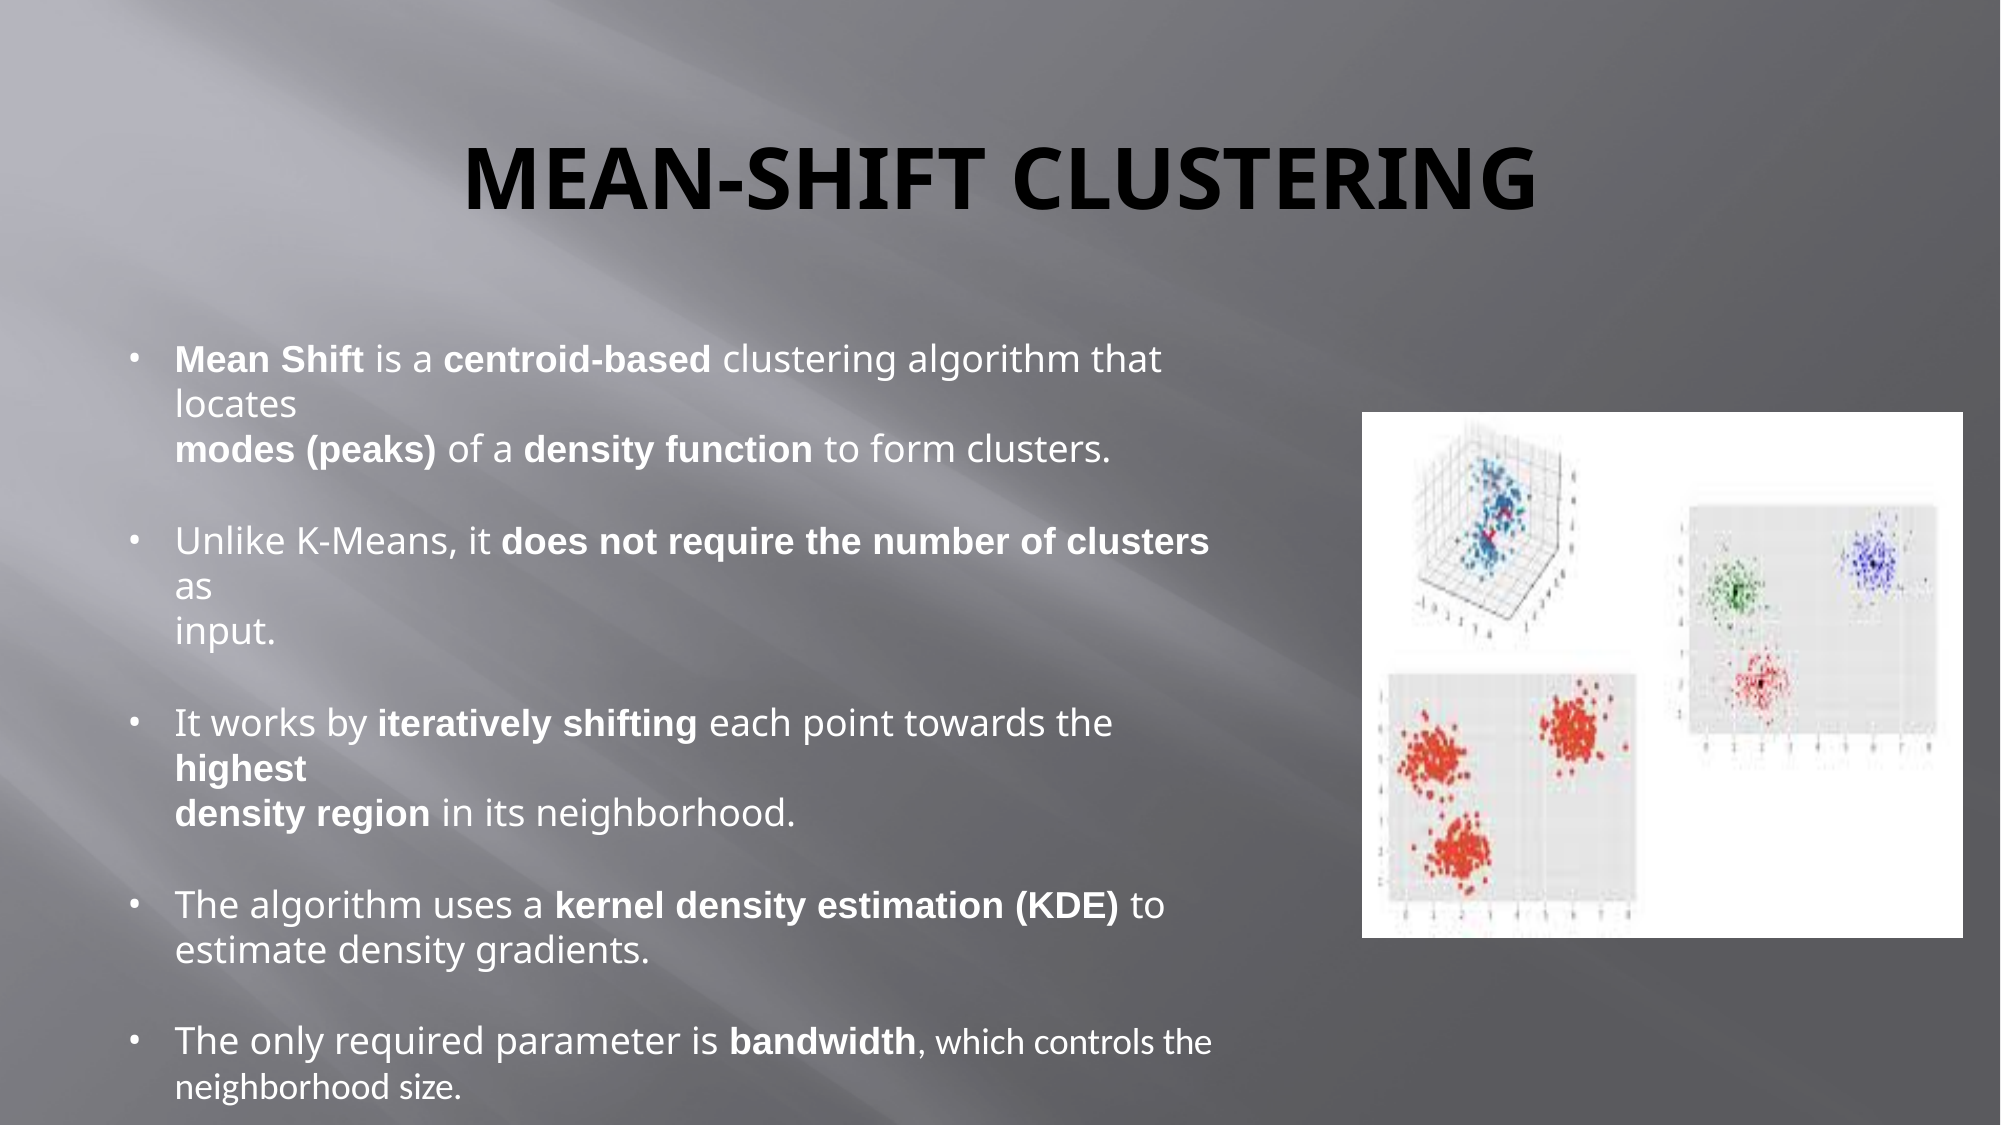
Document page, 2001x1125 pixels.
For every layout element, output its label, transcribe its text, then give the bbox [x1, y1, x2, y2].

picture [1362, 412, 1963, 938]
title MEAN-SHIFT CLUSTERING [99, 8, 1900, 270]
text_box Mean Shift is a centroid-based clustering algorithm that locates modes (peaks) of a density function to form clusters. Unlike K-Means, it does not require the number of clusters as input. It works by iteratively shifting each point towards the highest density region in its neighborhood. The algorithm uses a kernel density estimation (KDE) to estimate density gradients. The only required parameter is bandwidth, which controls the neighborhood size. [125, 332, 1253, 1107]
